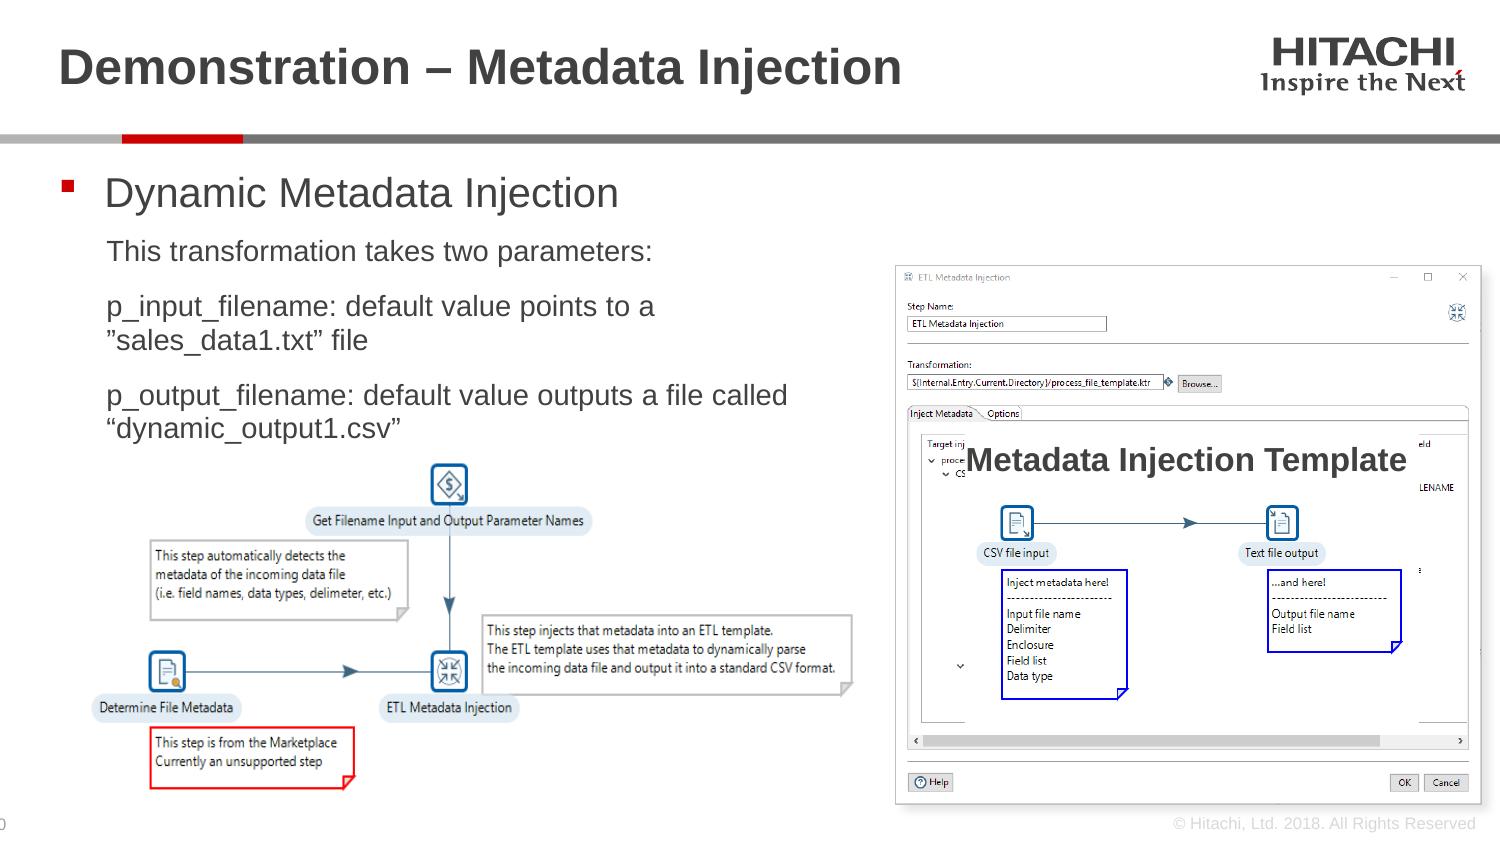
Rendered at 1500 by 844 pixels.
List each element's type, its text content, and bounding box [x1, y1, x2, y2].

picture [895, 265, 1482, 804]
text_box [963, 428, 1420, 726]
list Dynamic Metadata Injection This transformation takes two parameters: p_input_filename: default value points to a ”sales_data1.txt” file p_output_filename: default value outputs a file called “dynamic_output1.csv” [43, 158, 896, 486]
picture [77, 460, 861, 794]
title Demonstration – Metadata Injection [43, 8, 1200, 129]
